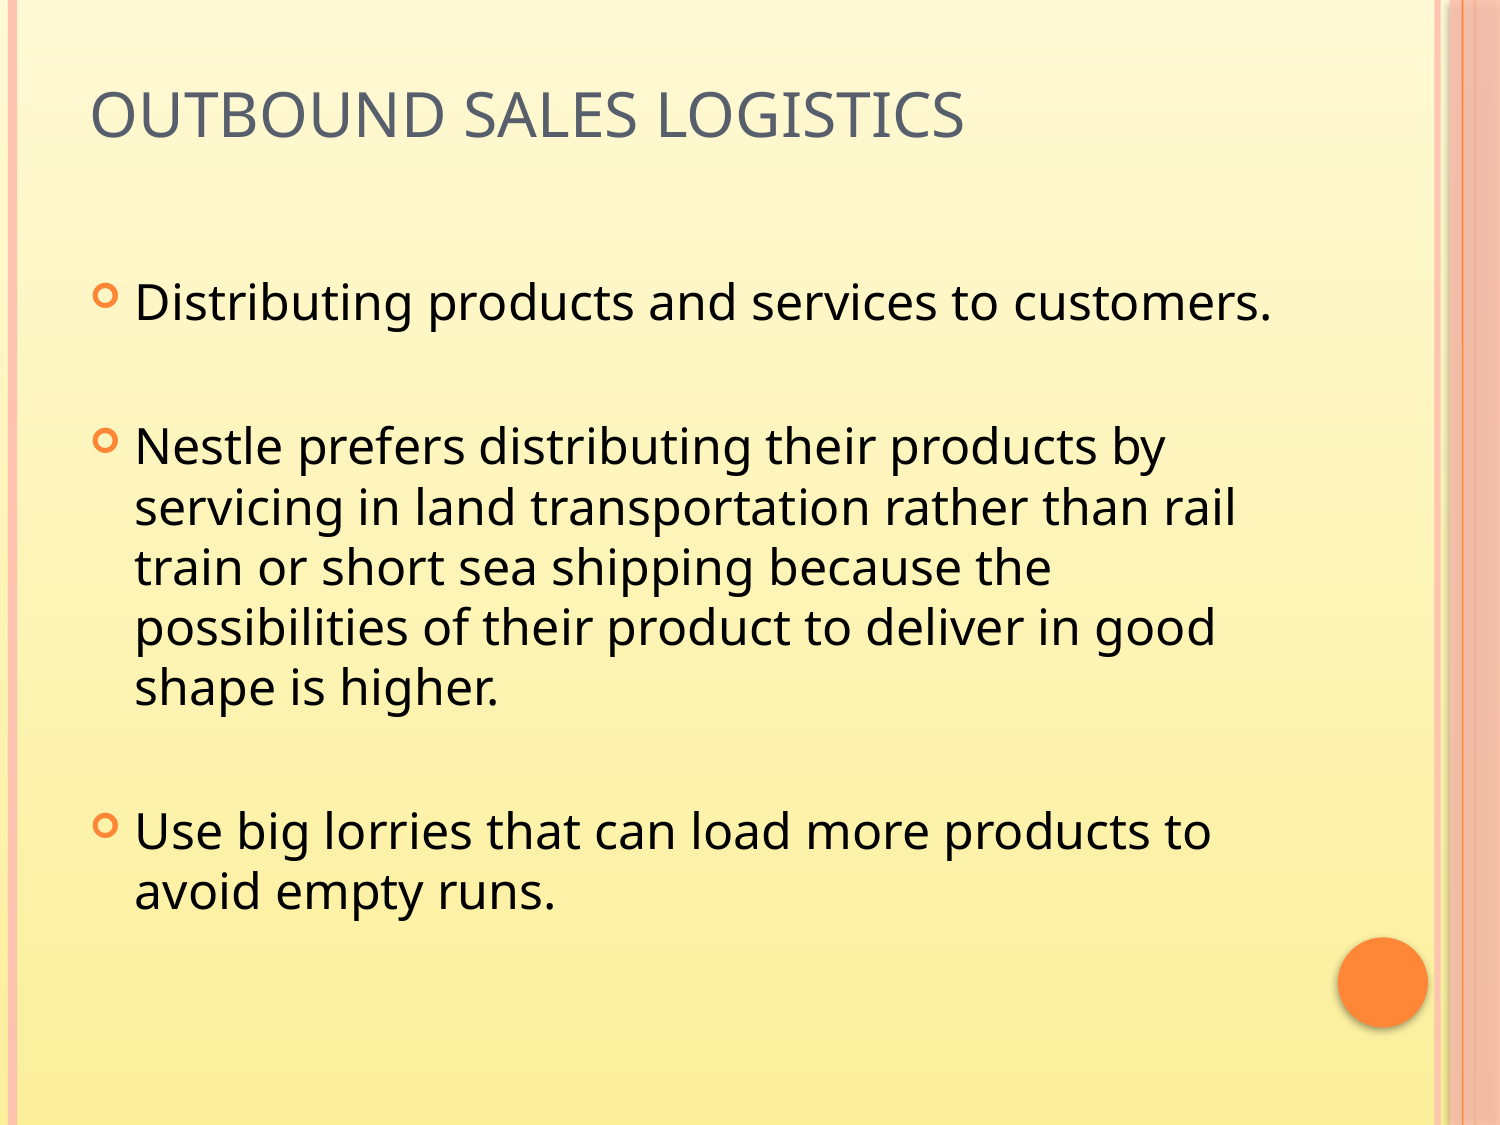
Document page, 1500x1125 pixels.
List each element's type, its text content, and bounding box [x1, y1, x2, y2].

title Outbound Sales Logistics [75, 45, 1300, 233]
list Distributing products and services to customers. Nestle prefers distributing their products by servicing in land transportation rather than rail train or short sea shipping because the possibilities of their product to deliver in good shape is higher. Use big lorries that can load more products to avoid empty runs. [75, 262, 1300, 1062]
